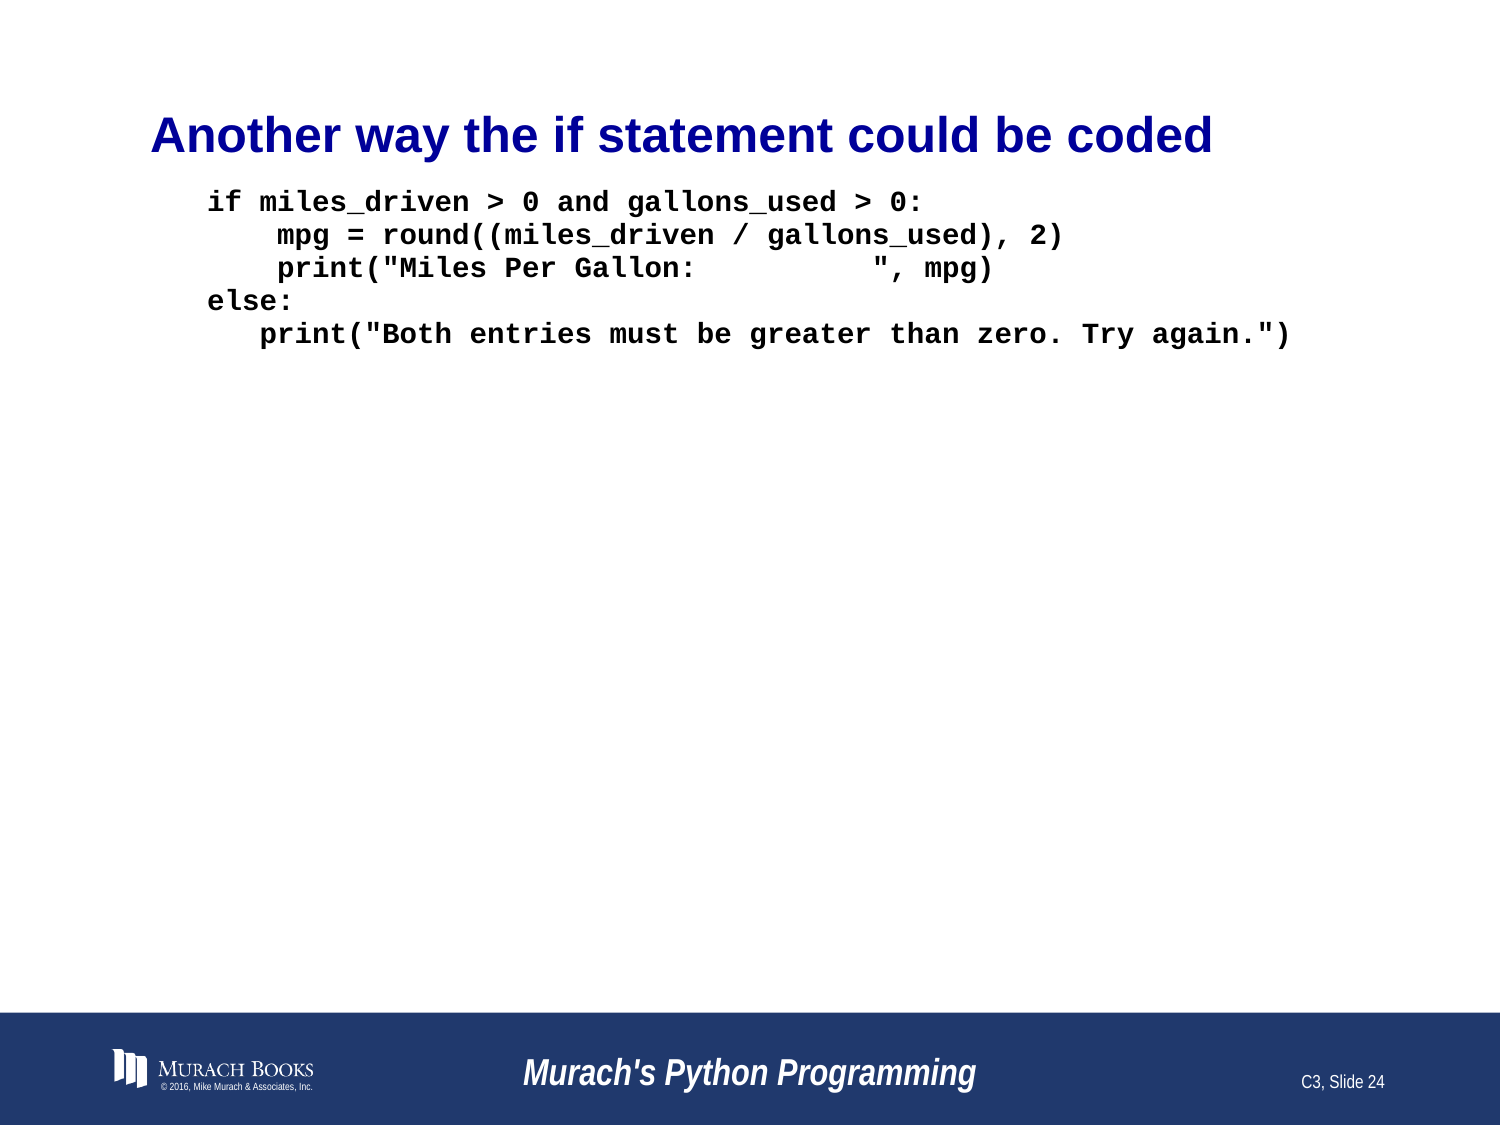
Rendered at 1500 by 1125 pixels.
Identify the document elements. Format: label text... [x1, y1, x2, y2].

title Another way the if statement could be coded [150, 102, 1350, 164]
slide_number C3, Slide 24 [1087, 1025, 1400, 1100]
slide_number Murach's Python Programming [463, 1025, 1050, 1100]
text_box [149, 187, 1348, 359]
footer © 2016, Mike Murach & Associates, Inc. [12, 1025, 463, 1100]
